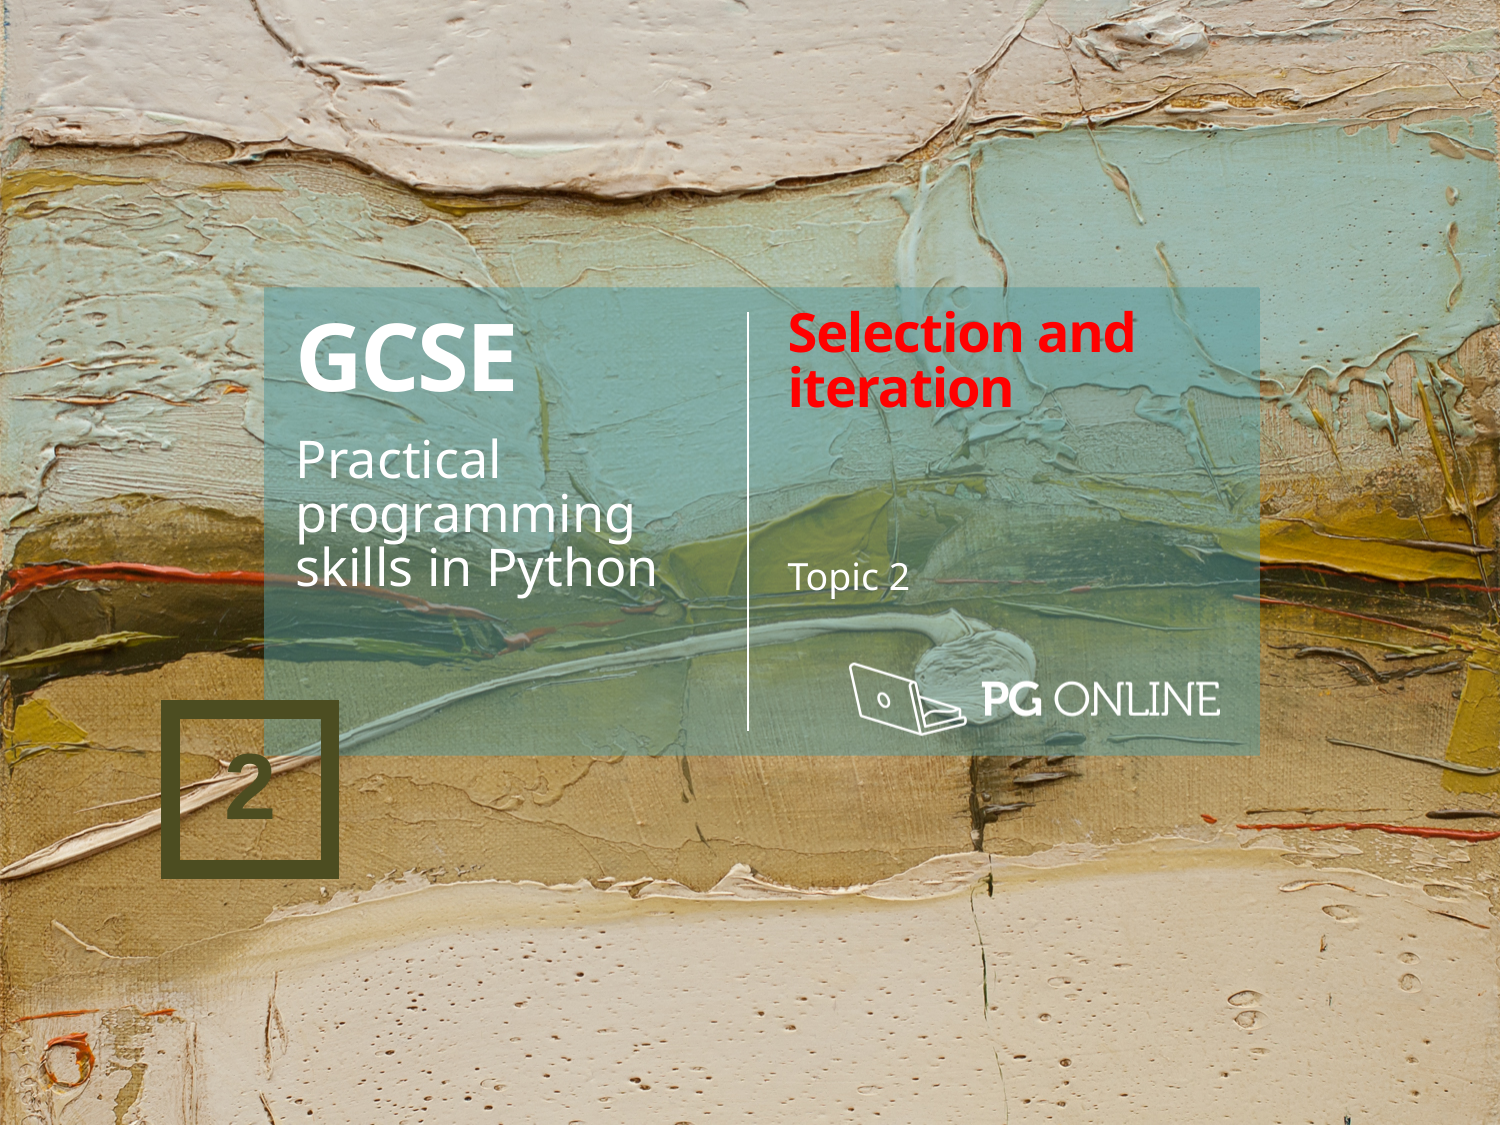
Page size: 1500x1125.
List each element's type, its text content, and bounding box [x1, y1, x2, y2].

picture [0, 0, 1500, 1125]
text_box Topic 2 [787, 549, 1242, 652]
list Selection and iteration [787, 302, 1242, 534]
list 2 [161, 700, 339, 879]
list GCSE Practical programming skills in Python [295, 302, 711, 664]
